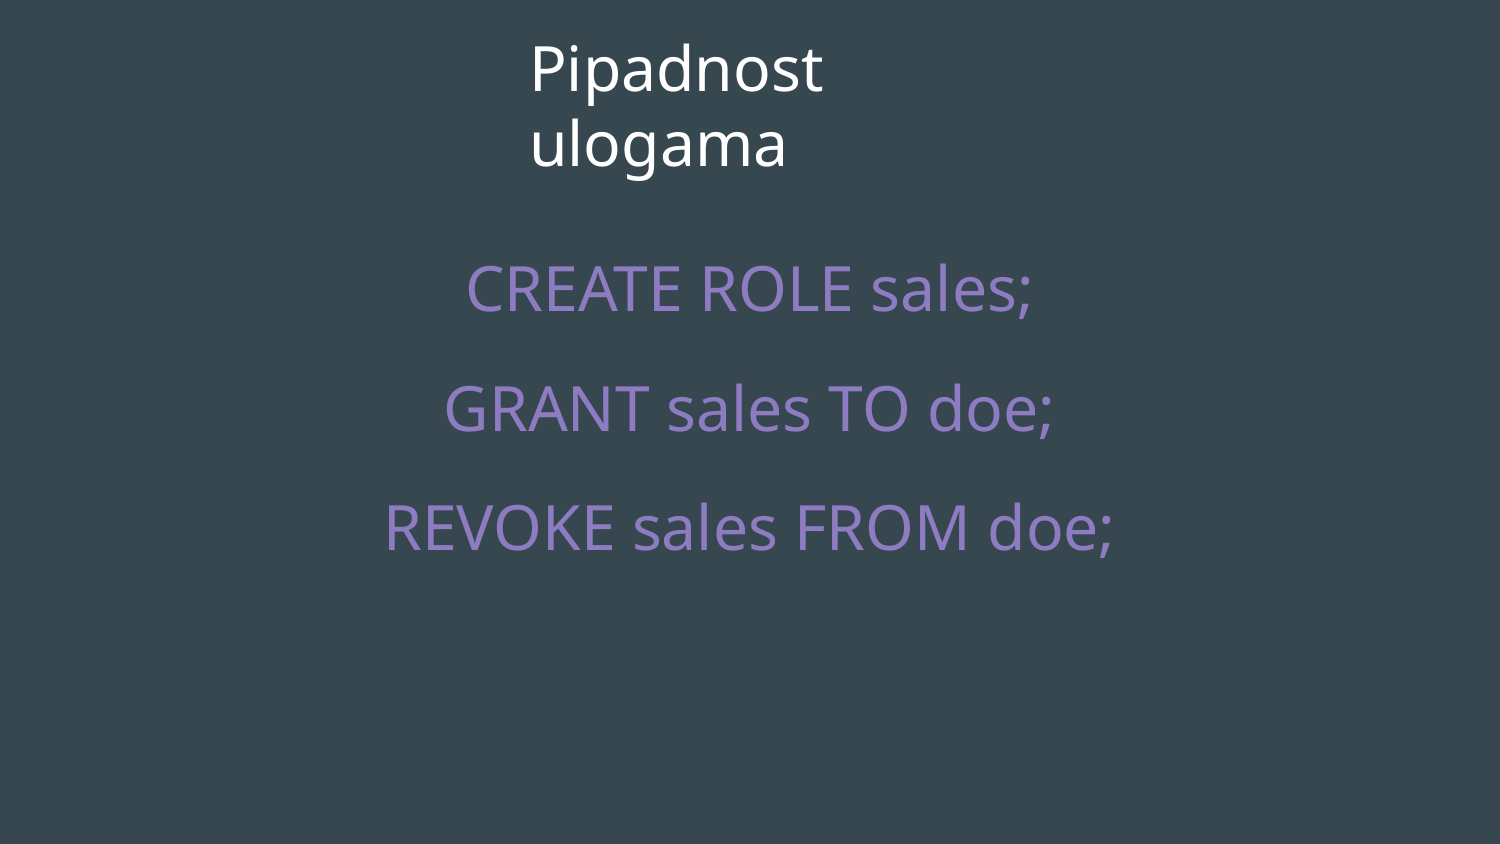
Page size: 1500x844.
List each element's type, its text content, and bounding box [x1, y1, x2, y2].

title Pipadnost ulogama [514, 13, 986, 108]
list CREATE ROLE sales; GRANT sales TO doe; REVOKE sales FROM doe; [51, 223, 1449, 593]
